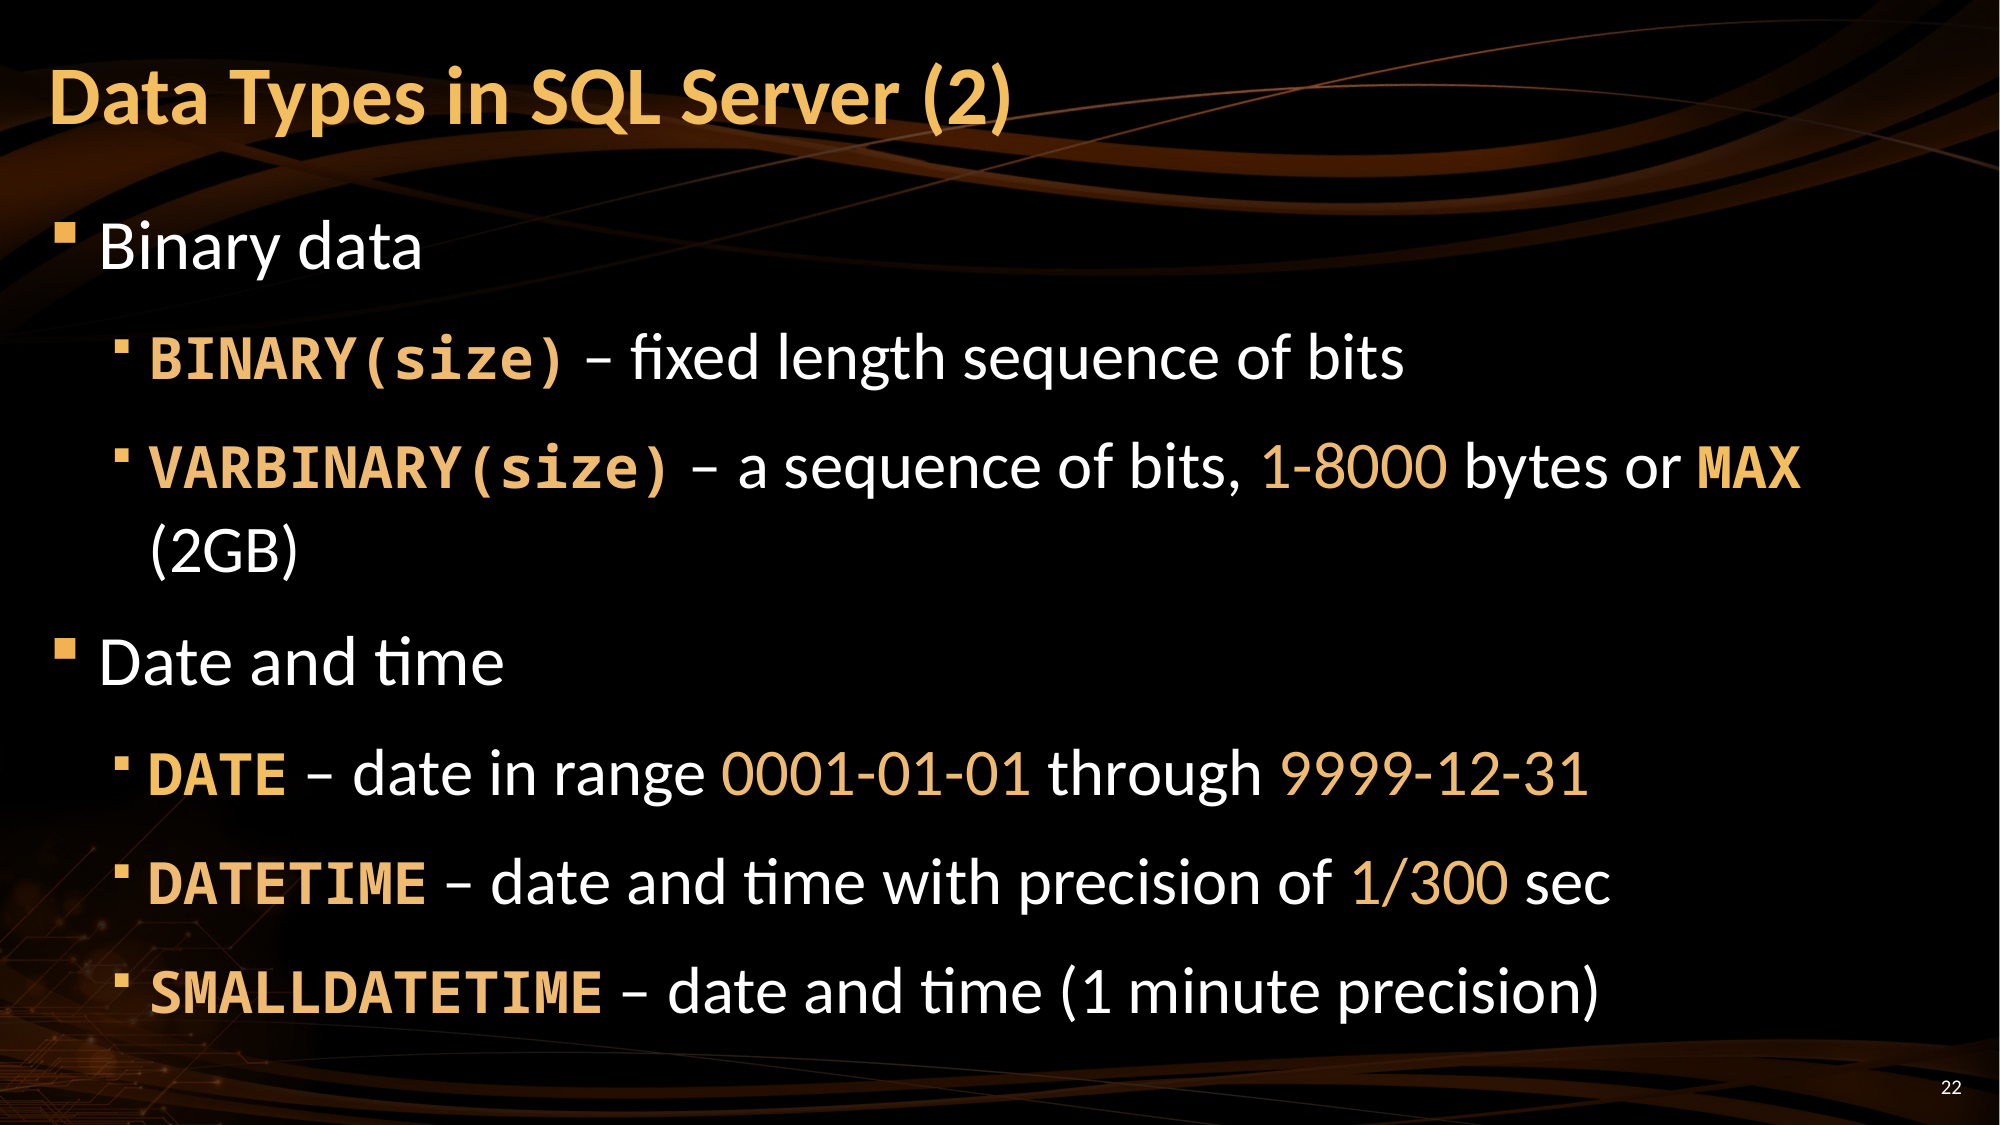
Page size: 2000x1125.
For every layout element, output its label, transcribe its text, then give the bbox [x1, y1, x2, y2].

title Data Types in SQL Server (2) [30, 6, 1602, 189]
picture [0, 0, 2000, 1125]
list Binary data BINARY(size) – fixed length sequence of bits VARBINARY(size) – a sequence of bits, 1-8000 bytes or MAX (2GB) Date and time DATE – date in range 0001-01-01 through 9999-12-31 DATETIME – date and time with precision of 1/300 sec SMALLDATETIME – date and time (1 minute precision) [31, 188, 1968, 1103]
